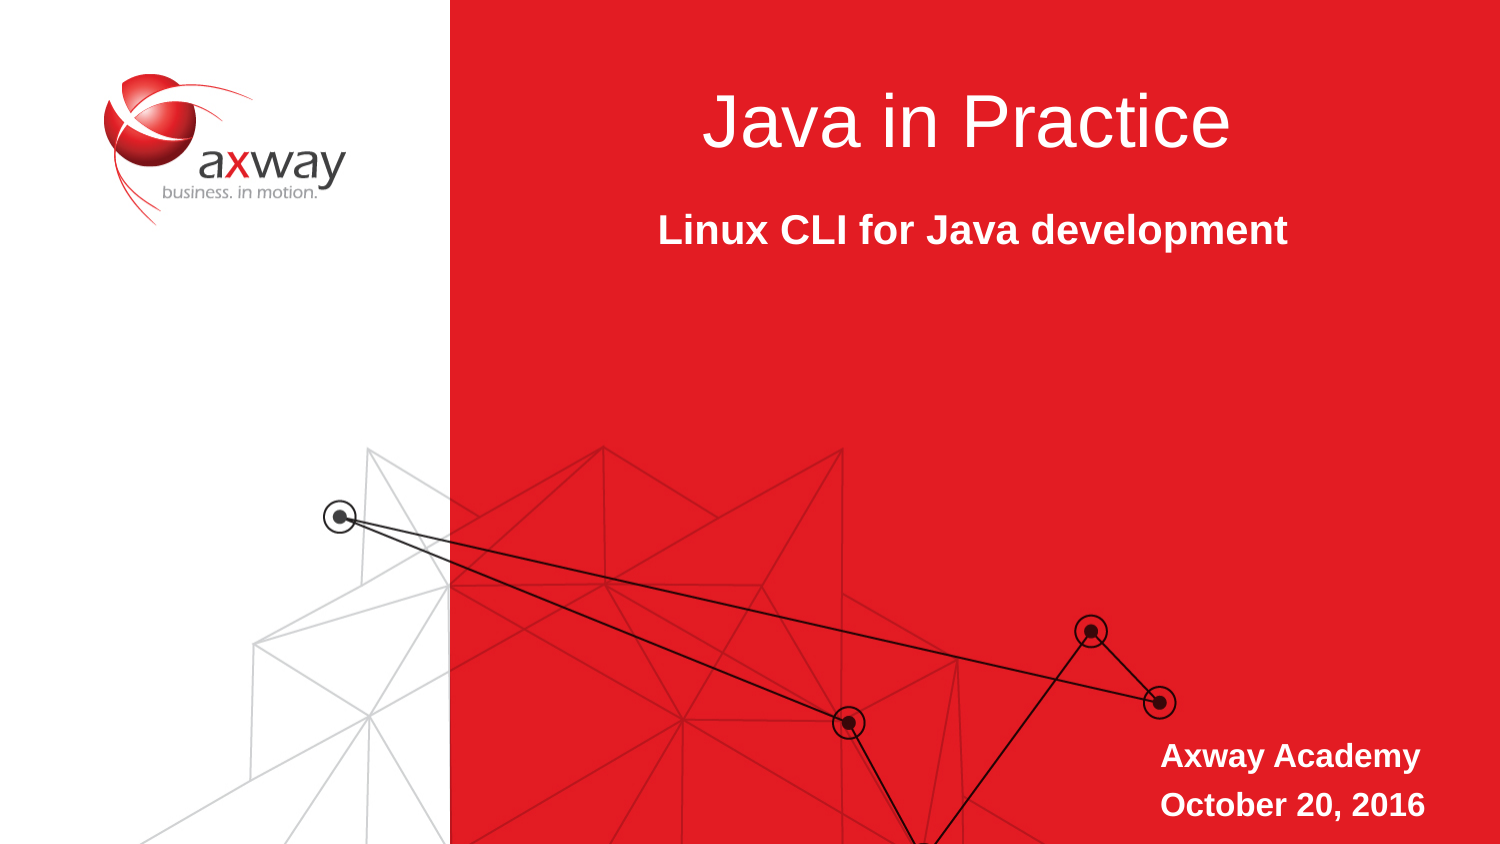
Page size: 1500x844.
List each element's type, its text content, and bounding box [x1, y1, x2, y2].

picture [0, 0, 1500, 844]
text_box Axway Academy October 20, 2016 [1145, 731, 1490, 834]
title Java in Practice [524, 74, 1426, 327]
subtitle Linux CLI for Java development [606, 200, 1340, 272]
